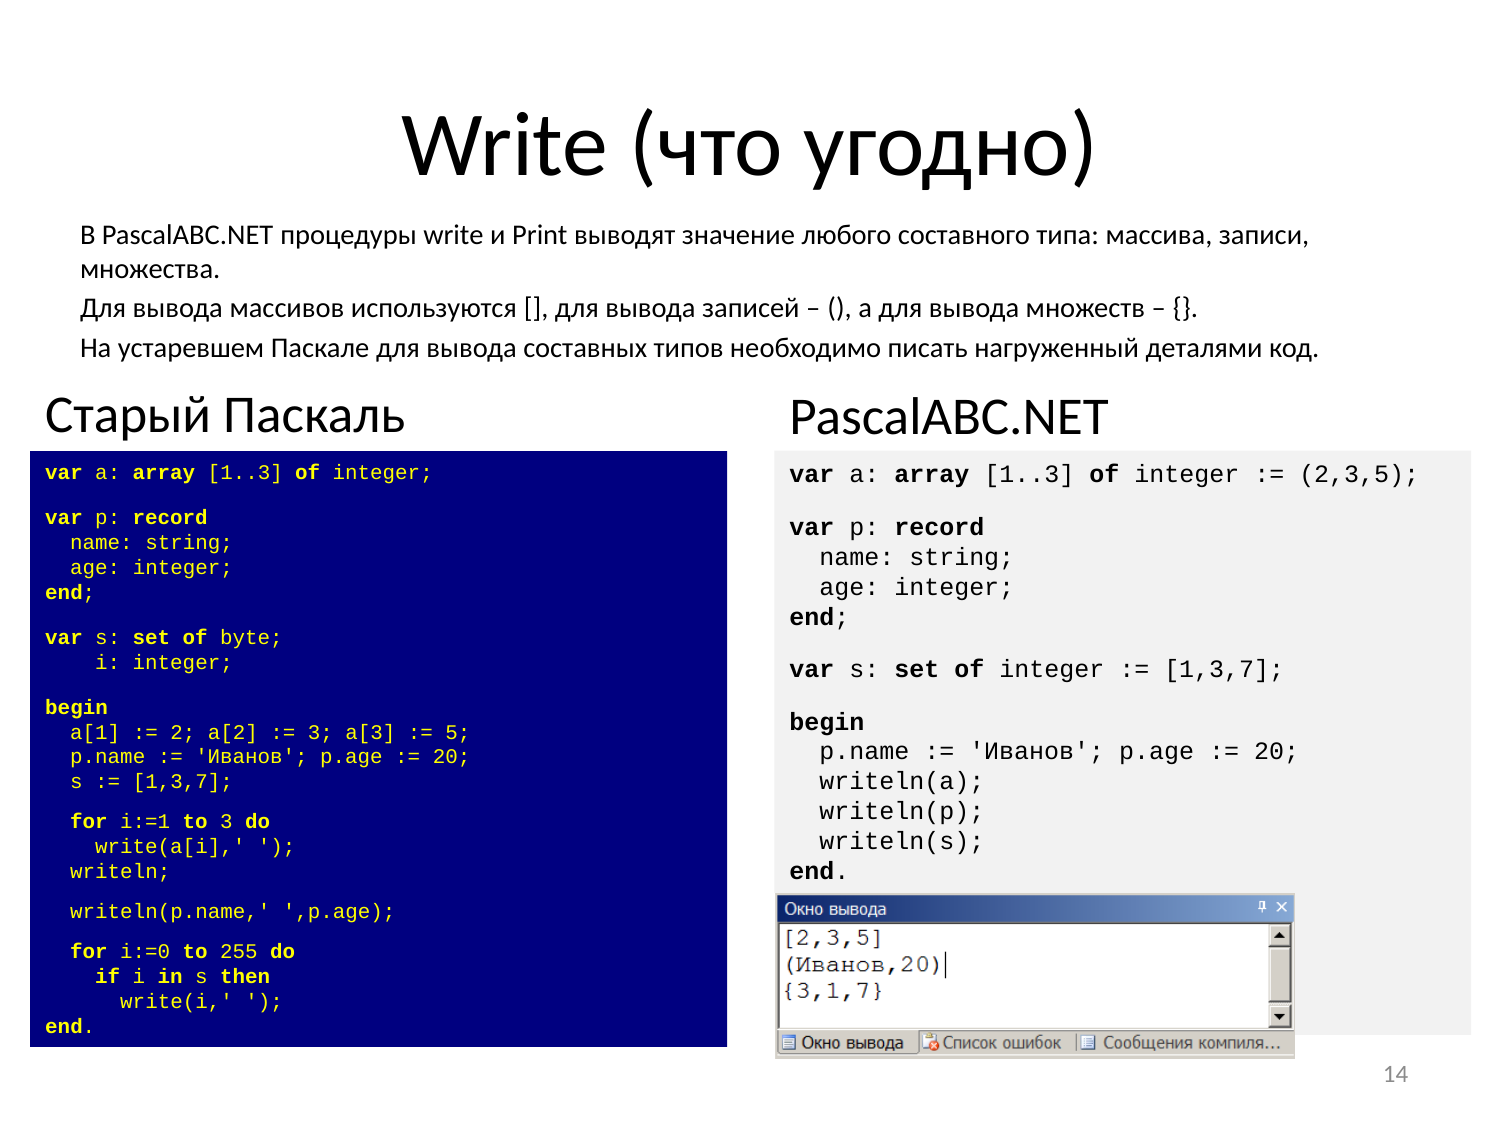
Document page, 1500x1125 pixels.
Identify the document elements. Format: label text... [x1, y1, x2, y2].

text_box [29, 371, 728, 1048]
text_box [774, 373, 1472, 1036]
picture [774, 892, 1295, 1059]
slide_number 14 [1073, 1044, 1424, 1103]
title Write (что угодно) [75, 45, 1425, 208]
list В PascalABC.NET процедуры write и Print выводят значение любого составного типа: массива, записи, множества. Для вывода массивов используются [], для вывода записей – (), а для вывода множеств – {}. На устаревшем Паскале для вывода составных типов необходимо писать нагруженный деталями код. [64, 208, 1472, 374]
